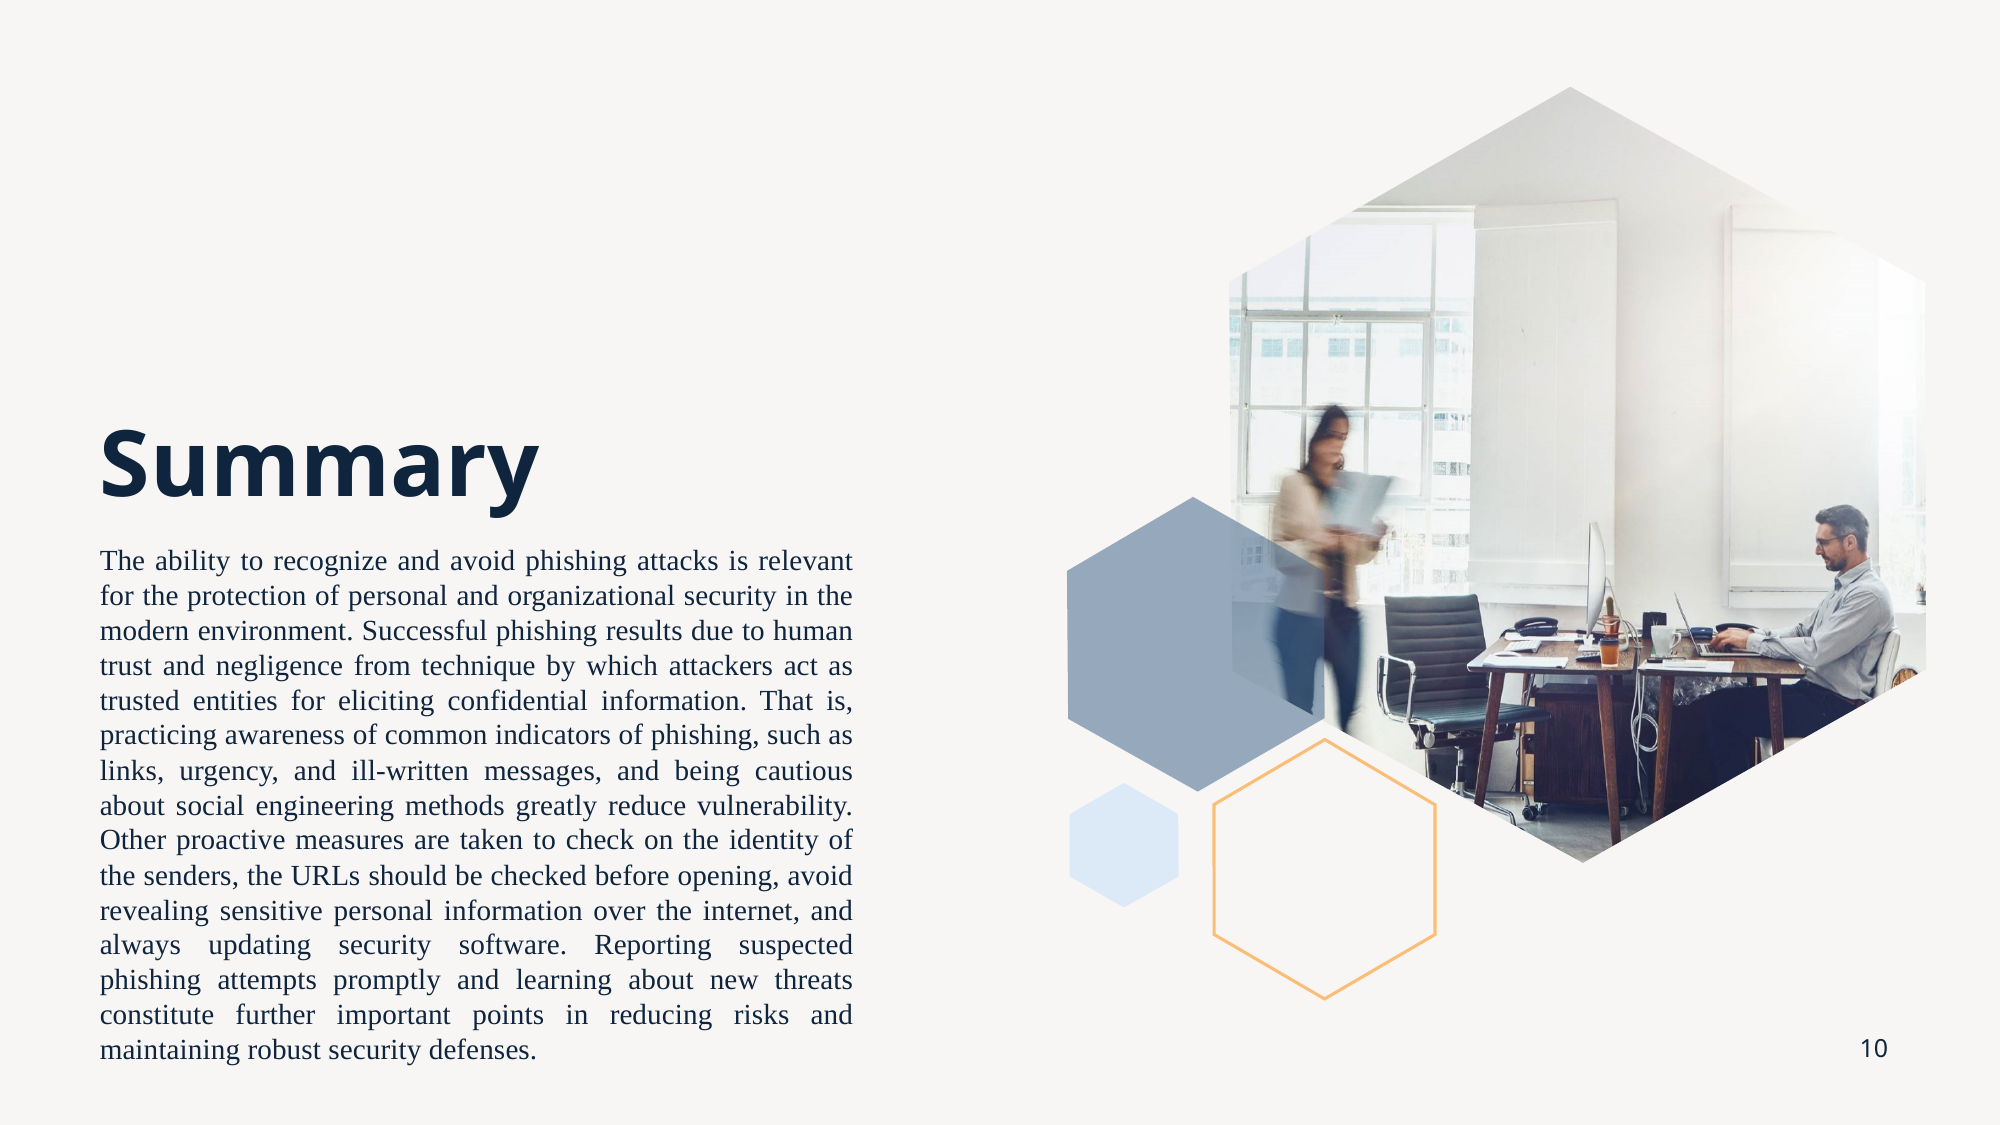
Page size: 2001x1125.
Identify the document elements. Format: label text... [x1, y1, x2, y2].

title Summary [84, 409, 1229, 628]
list The ability to recognize and avoid phishing attacks is relevant for the protection of personal and organizational security in the modern environment. Successful phishing results due to human trust and negligence from technique by which attackers act as trusted entities for eliciting confidential information. That is, practicing awareness of common indicators of phishing, such as links, urgency, and ill-written messages, and being cautious about social engineering methods greatly reduce vulnerability. Other proactive measures are taken to check on the identity of the senders, the URLs should be checked before opening, avoid revealing sensitive personal information over the internet, and always updating security software. Reporting suspected phishing attempts promptly and learning about new threats constitute further important points in reducing risks and maintaining robust security defenses. [84, 533, 870, 1080]
picture [1066, 86, 1927, 863]
slide_number 10 [1836, 1020, 1912, 1080]
